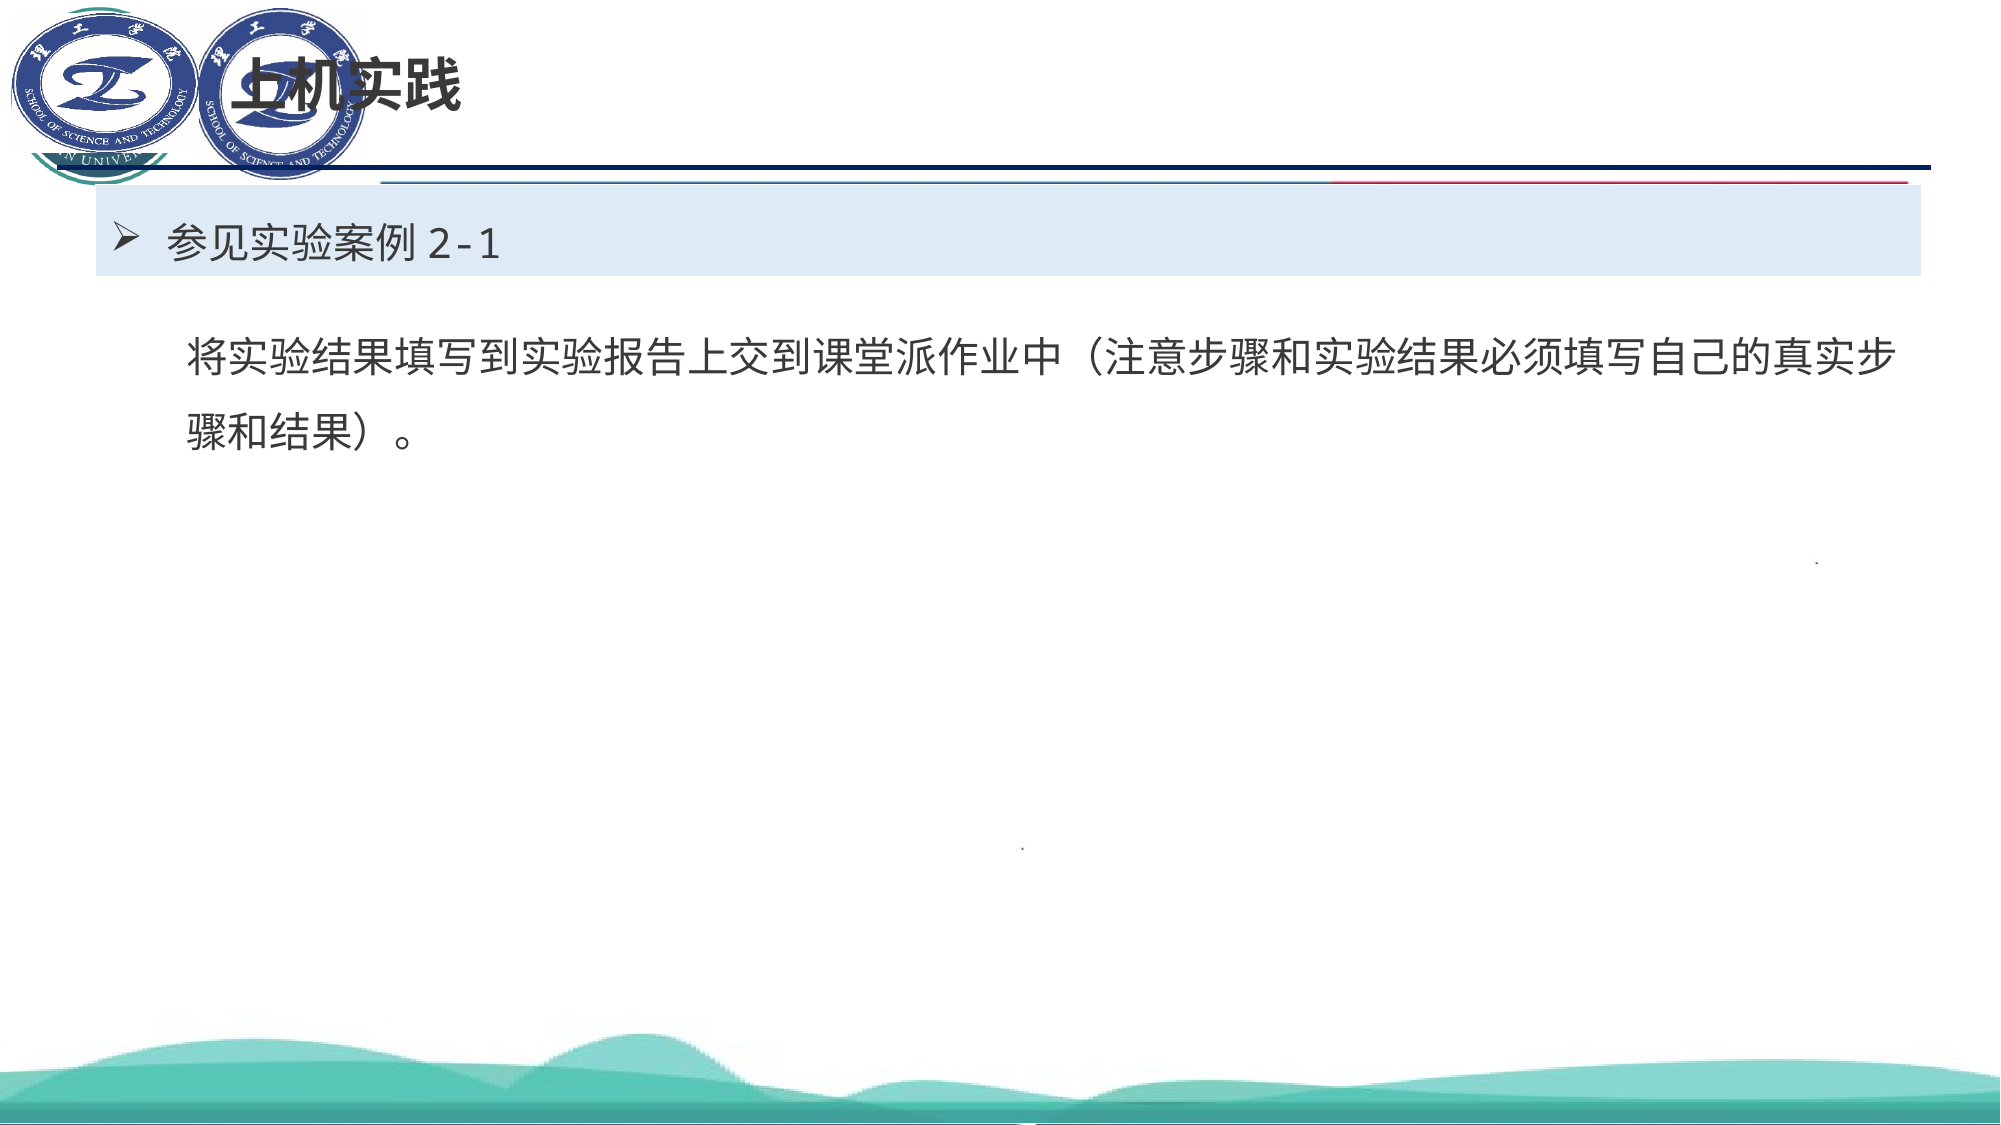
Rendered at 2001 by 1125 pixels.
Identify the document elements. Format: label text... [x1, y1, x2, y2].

list 将实验结果填写到实验报告上交到课堂派作业中（注意步骤和实验结果必须填写自己的真实步骤和结果）。 [105, 298, 1932, 1082]
list 参见实验案例2-1 [95, 184, 1922, 277]
picture [0, 0, 2001, 1125]
title 上机实践 [214, 42, 1900, 133]
